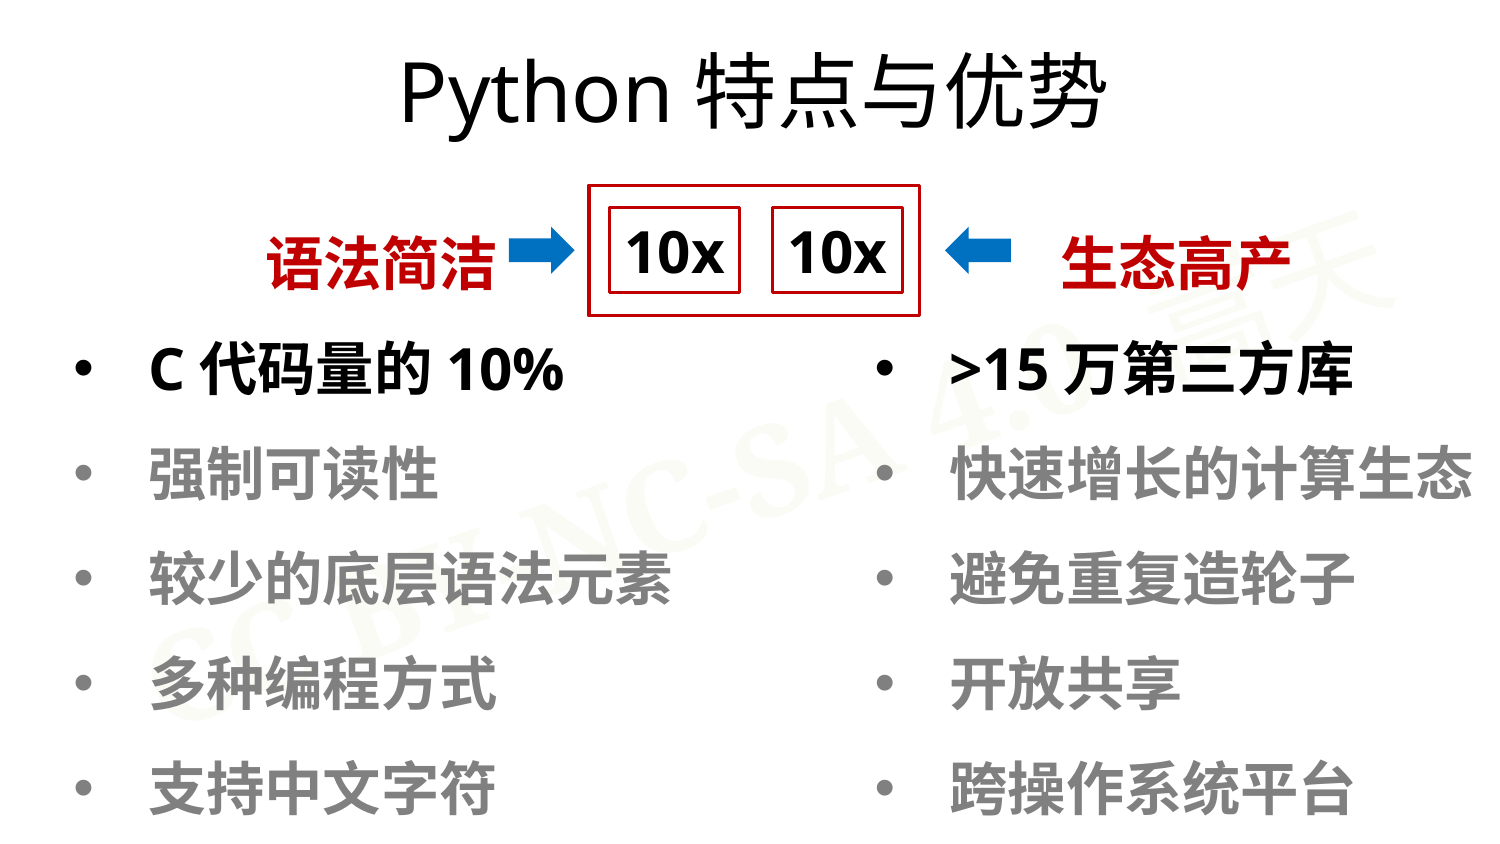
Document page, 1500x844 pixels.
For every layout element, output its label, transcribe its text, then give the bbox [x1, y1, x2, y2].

text_box [588, 185, 920, 316]
text_box [506, 224, 577, 276]
text_box 语法简洁 C代码量的10% 强制可读性 较少的底层语法元素 多种编程方式 支持中文字符 [58, 185, 705, 830]
text_box Python特点与优势 [4, 35, 1500, 167]
text_box [942, 224, 1014, 276]
text_box 生态高产 >15万第三方库 快速增长的计算生态 避免重复造轮子 开放共享 跨操作系统平台 [859, 185, 1495, 830]
